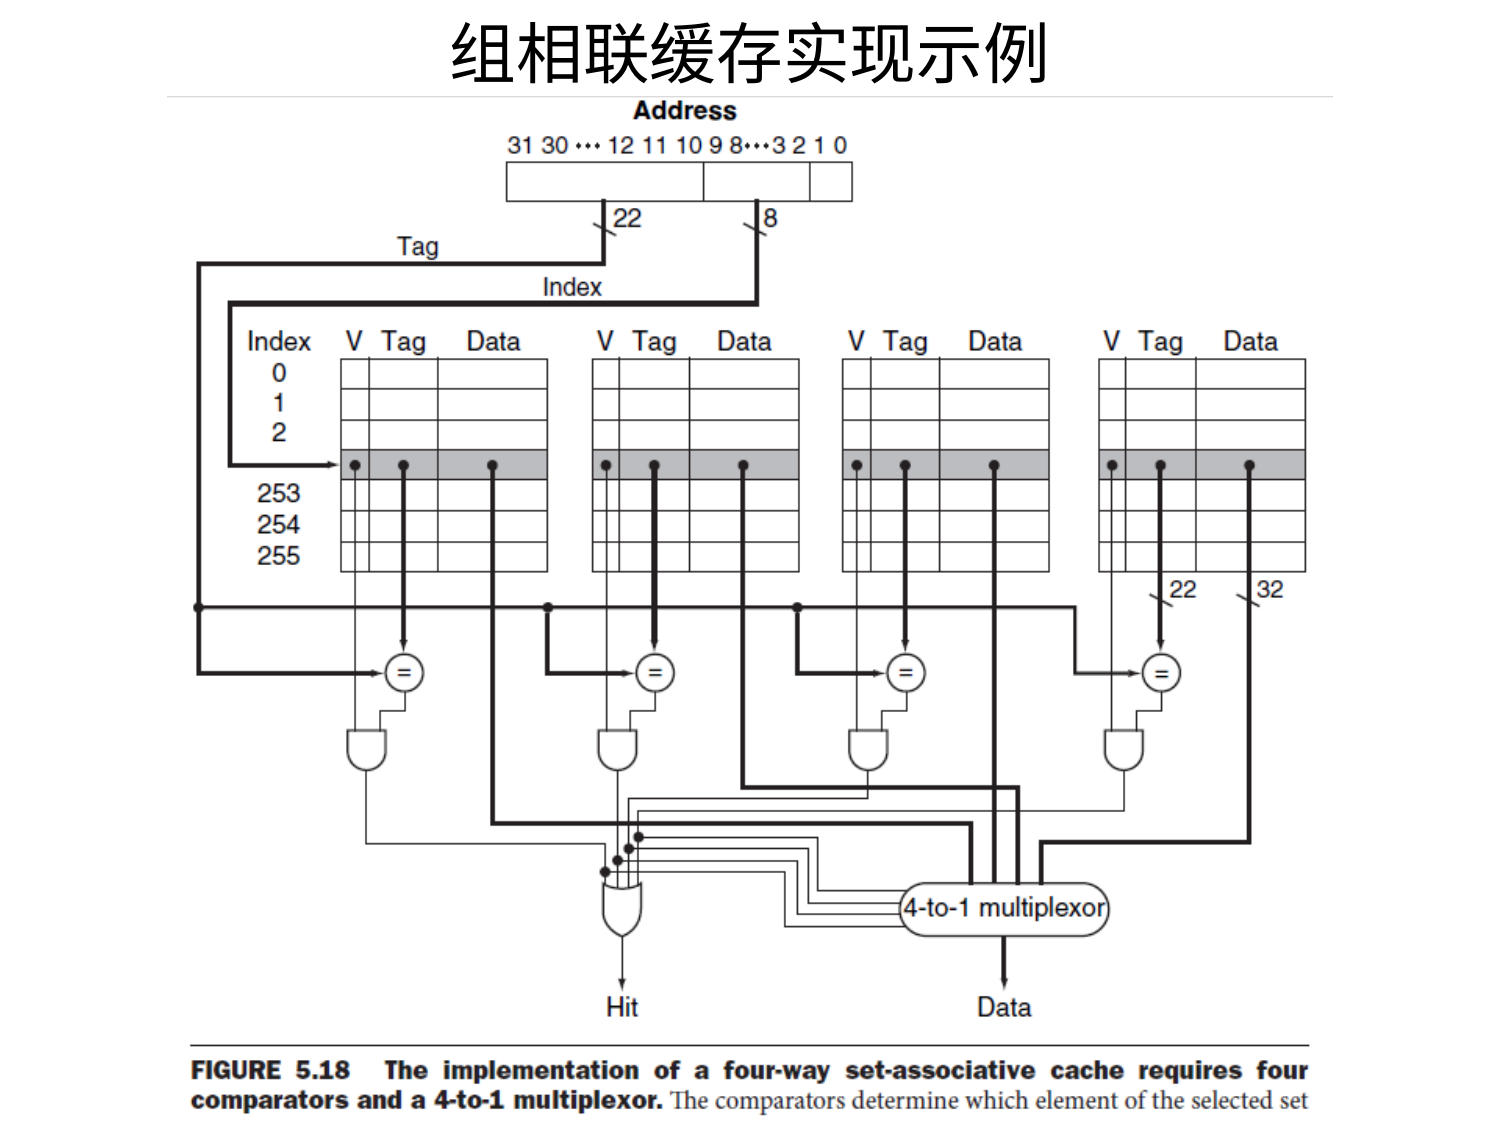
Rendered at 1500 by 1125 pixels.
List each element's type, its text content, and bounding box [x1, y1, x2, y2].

title 组相联缓存实现示例 [75, 11, 1425, 92]
picture [166, 95, 1333, 1120]
